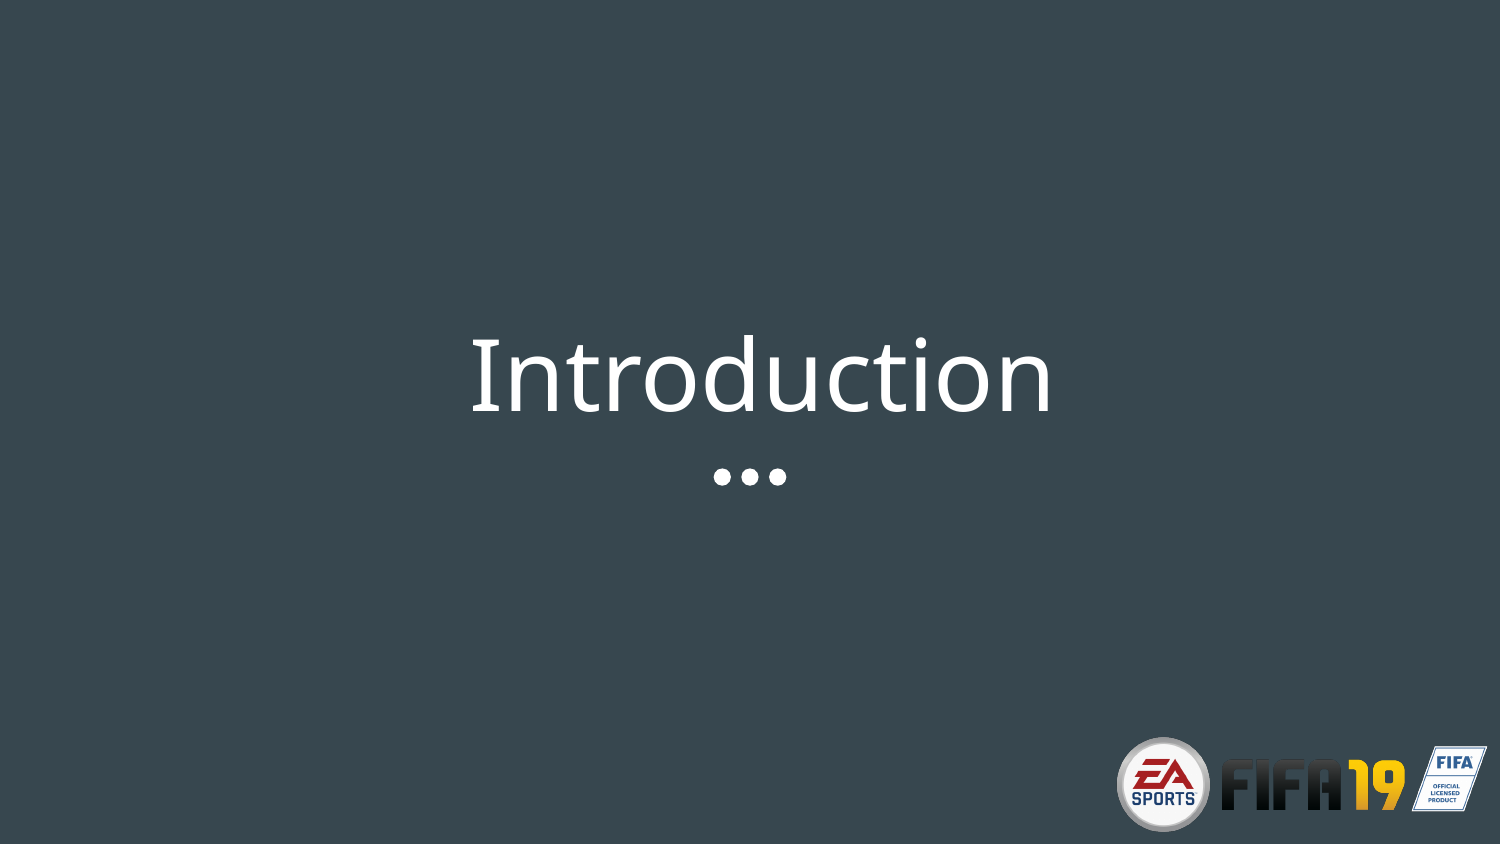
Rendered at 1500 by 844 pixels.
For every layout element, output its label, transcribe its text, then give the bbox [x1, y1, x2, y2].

title Introduction [110, 162, 1390, 447]
picture [1116, 737, 1488, 832]
